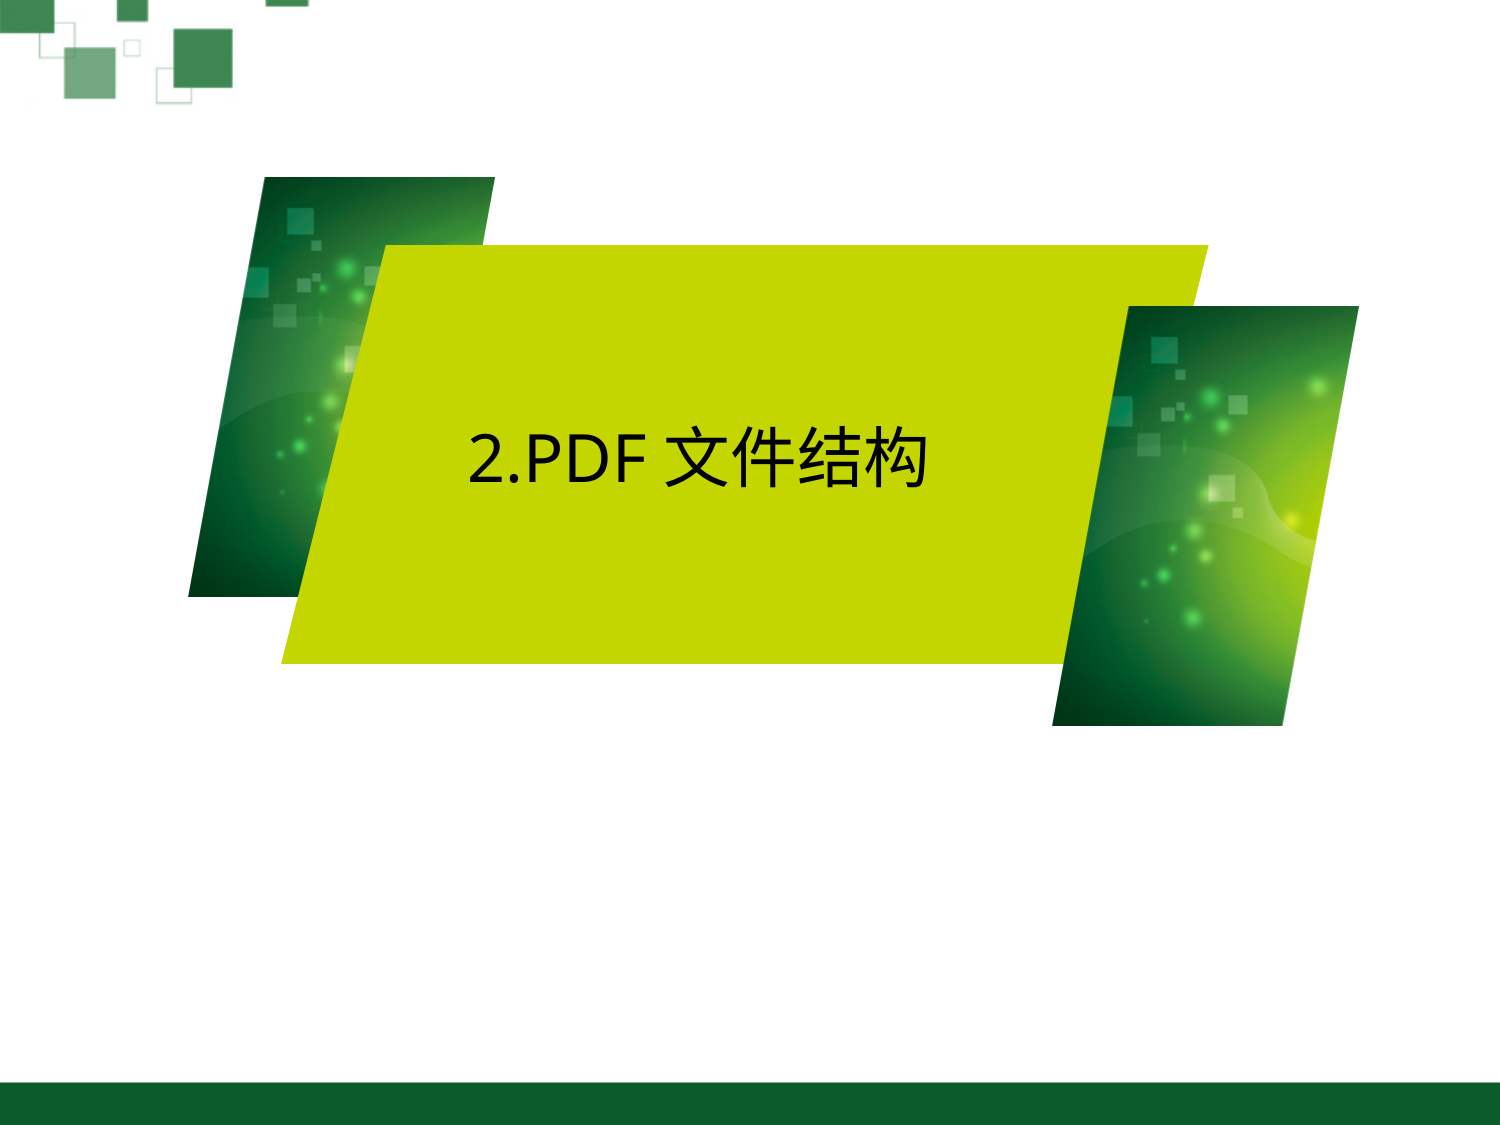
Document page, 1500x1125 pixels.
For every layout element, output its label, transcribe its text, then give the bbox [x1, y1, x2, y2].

text_box [279, 242, 1211, 666]
picture [0, 0, 1500, 1125]
text_box 2.PDF文件结构 [499, 408, 946, 503]
